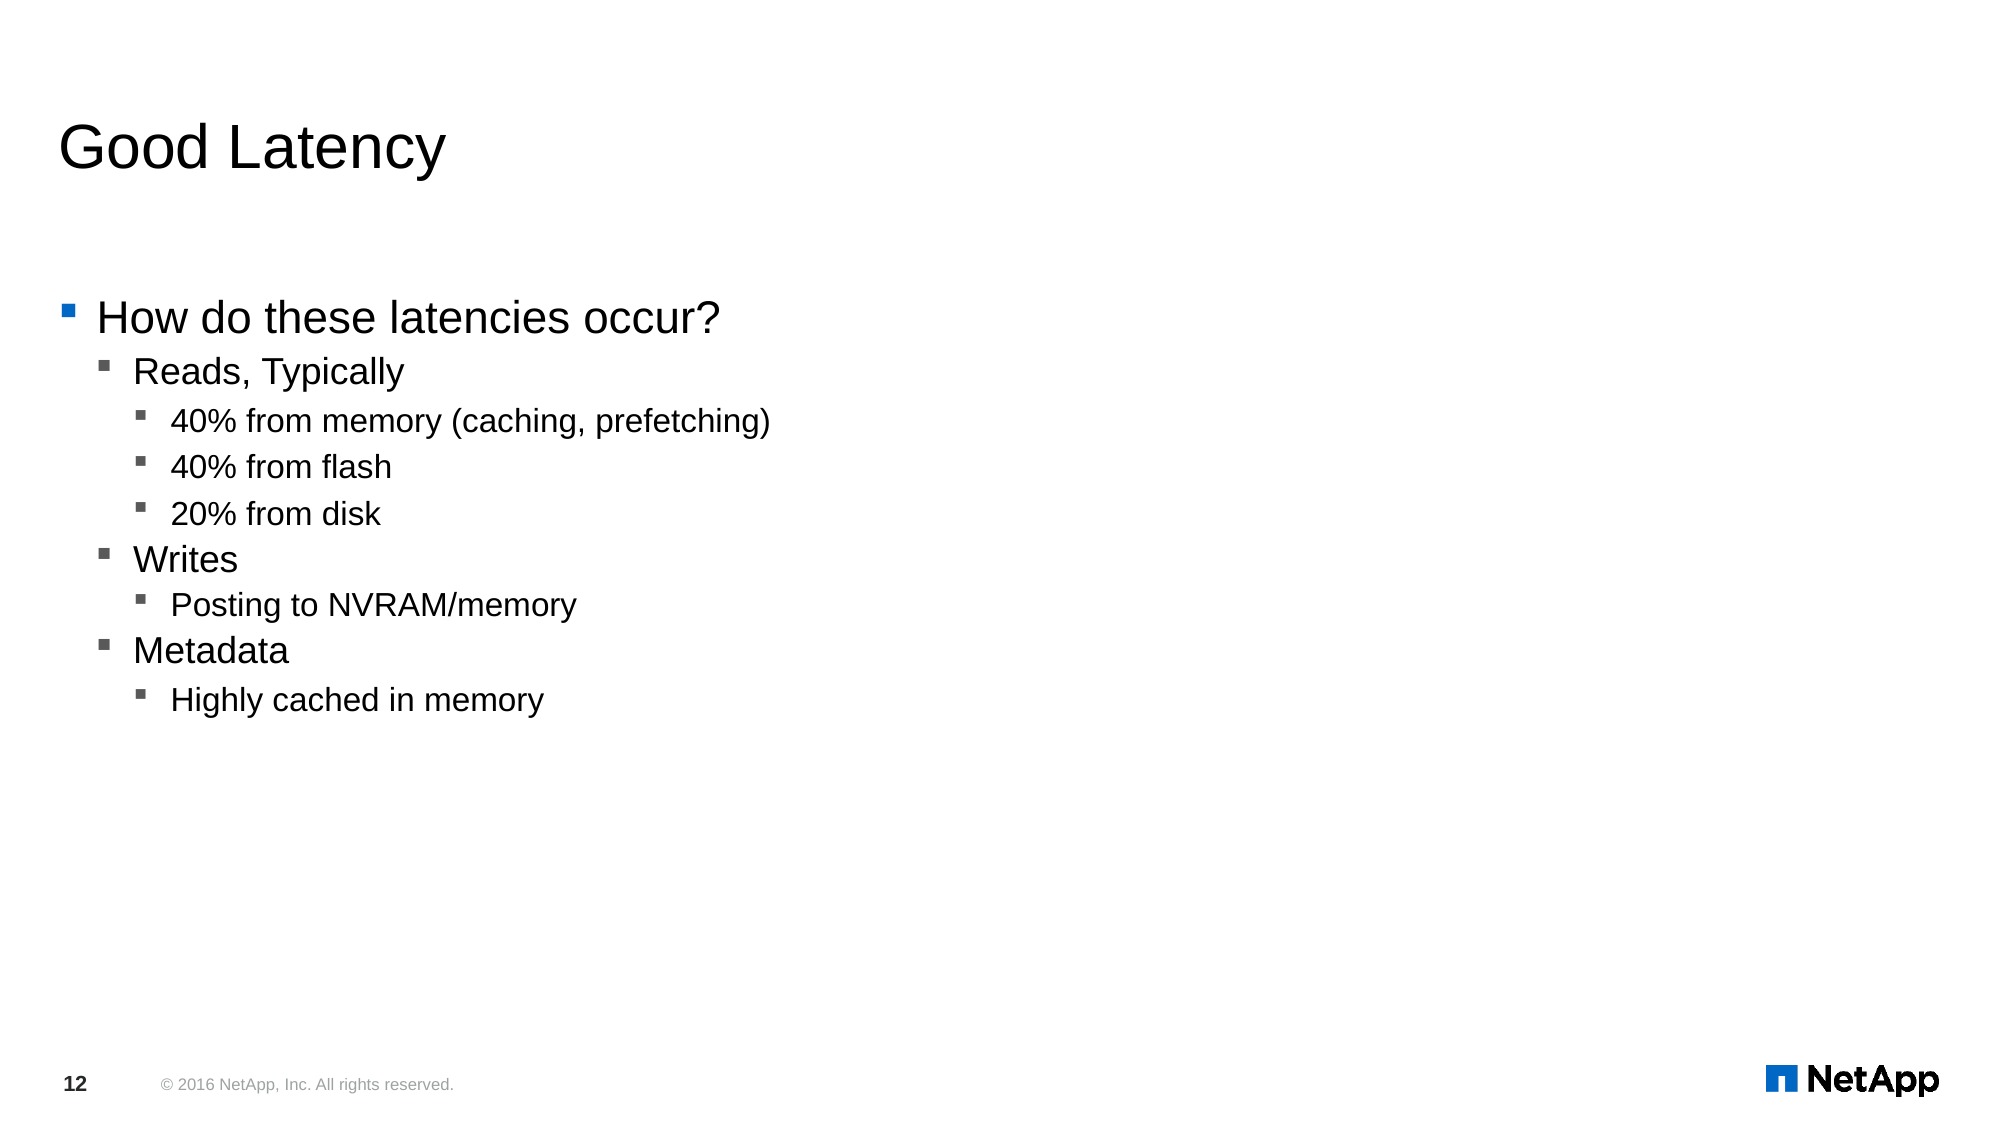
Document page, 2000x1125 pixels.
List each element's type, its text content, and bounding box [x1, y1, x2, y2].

list How do these latencies occur? Reads, Typically 40% from memory (caching, prefetching) 40% from flash 20% from disk Writes Posting to NVRAM/memory Metadata Highly cached in memory [43, 284, 1956, 1020]
picture [1766, 1065, 1939, 1097]
title Good Latency [43, 39, 1956, 188]
footer © 2016 NetApp, Inc. All rights reserved. [145, 1061, 1219, 1102]
slide_number 12 [48, 1060, 122, 1103]
